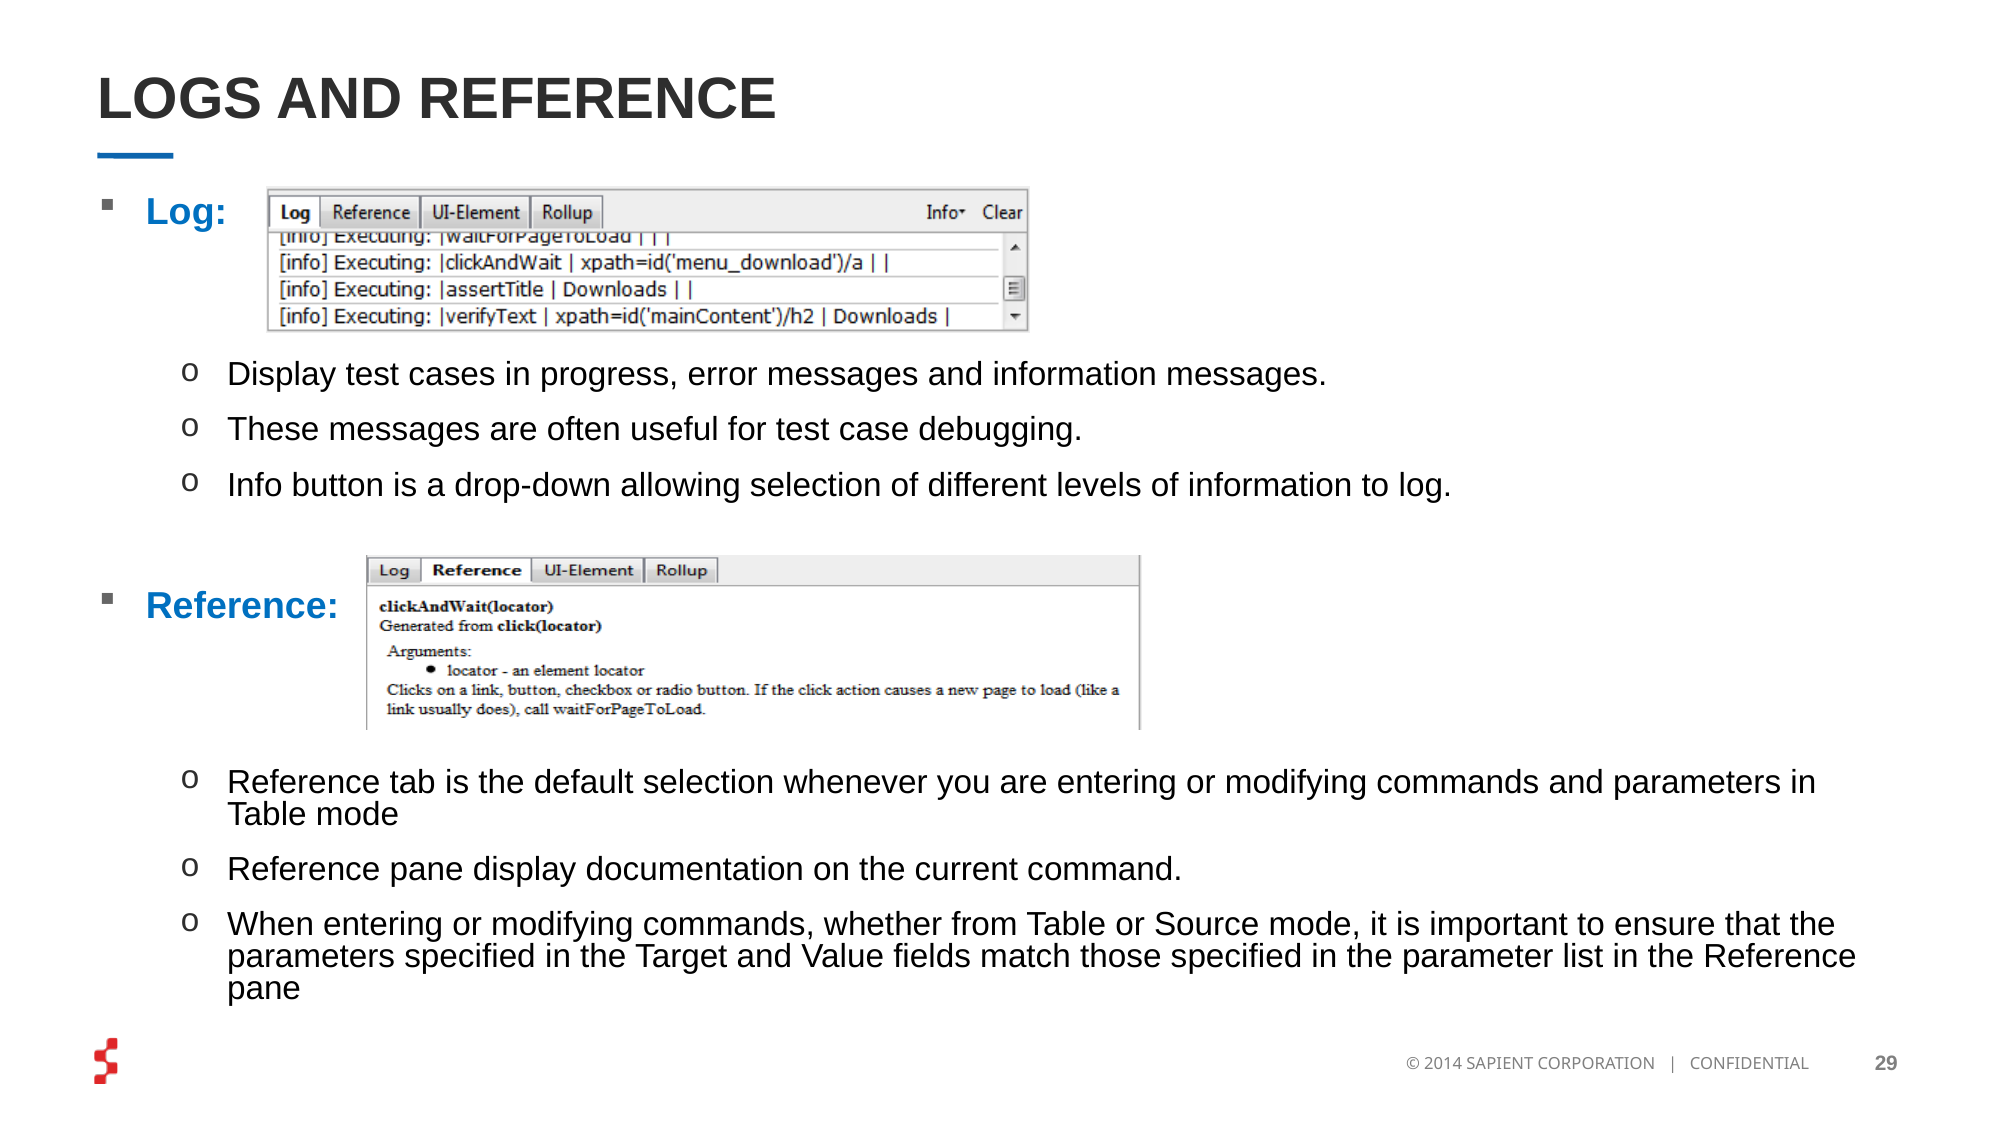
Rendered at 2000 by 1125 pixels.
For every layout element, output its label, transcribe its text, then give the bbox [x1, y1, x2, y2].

title LOGS AND REFERENCE [97, 44, 1897, 138]
list Log: Display test cases in progress, error messages and information messages. These messages are often useful for test case debugging. Info button is a drop-down allowing selection of different levels of information to log. Reference: Reference tab is the default selection whenever you are entering or modifying commands and parameters in Table mode Reference pane display documentation on the current command. When entering or modifying commands, whether from Table or Source mode, it is important to ensure that the parameters specified in the Target and Value fields match those specified in the parameter list in the Reference pane [98, 186, 1899, 1009]
picture [266, 186, 1030, 333]
picture [366, 554, 1142, 731]
